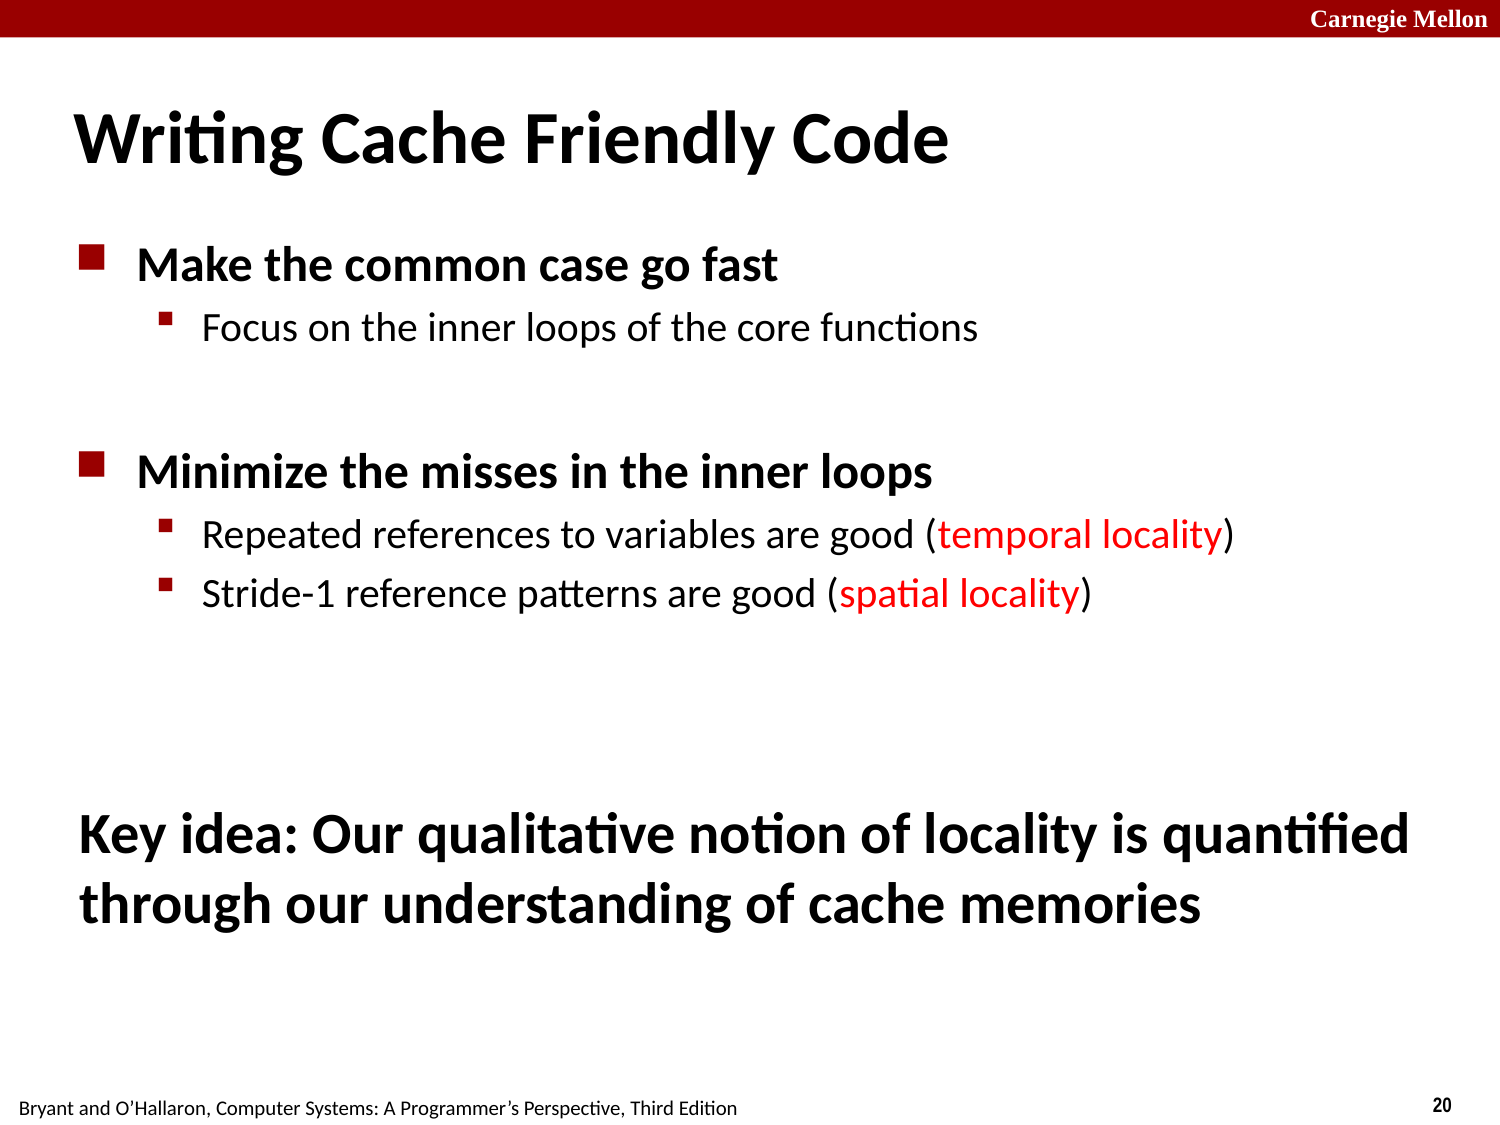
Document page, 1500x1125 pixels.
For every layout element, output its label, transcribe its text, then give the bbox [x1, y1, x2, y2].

title Writing Cache Friendly Code [58, 71, 1305, 197]
text_box Key idea: Our qualitative notion of locality is quantified through our understanding of cache memories [65, 787, 1463, 943]
list Make the common case go fast Focus on the inner loops of the core functions Minimize the misses in the inner loops Repeated references to variables are good (temporal locality) Stride-1 reference patterns are good (spatial locality) [64, 223, 1426, 1040]
